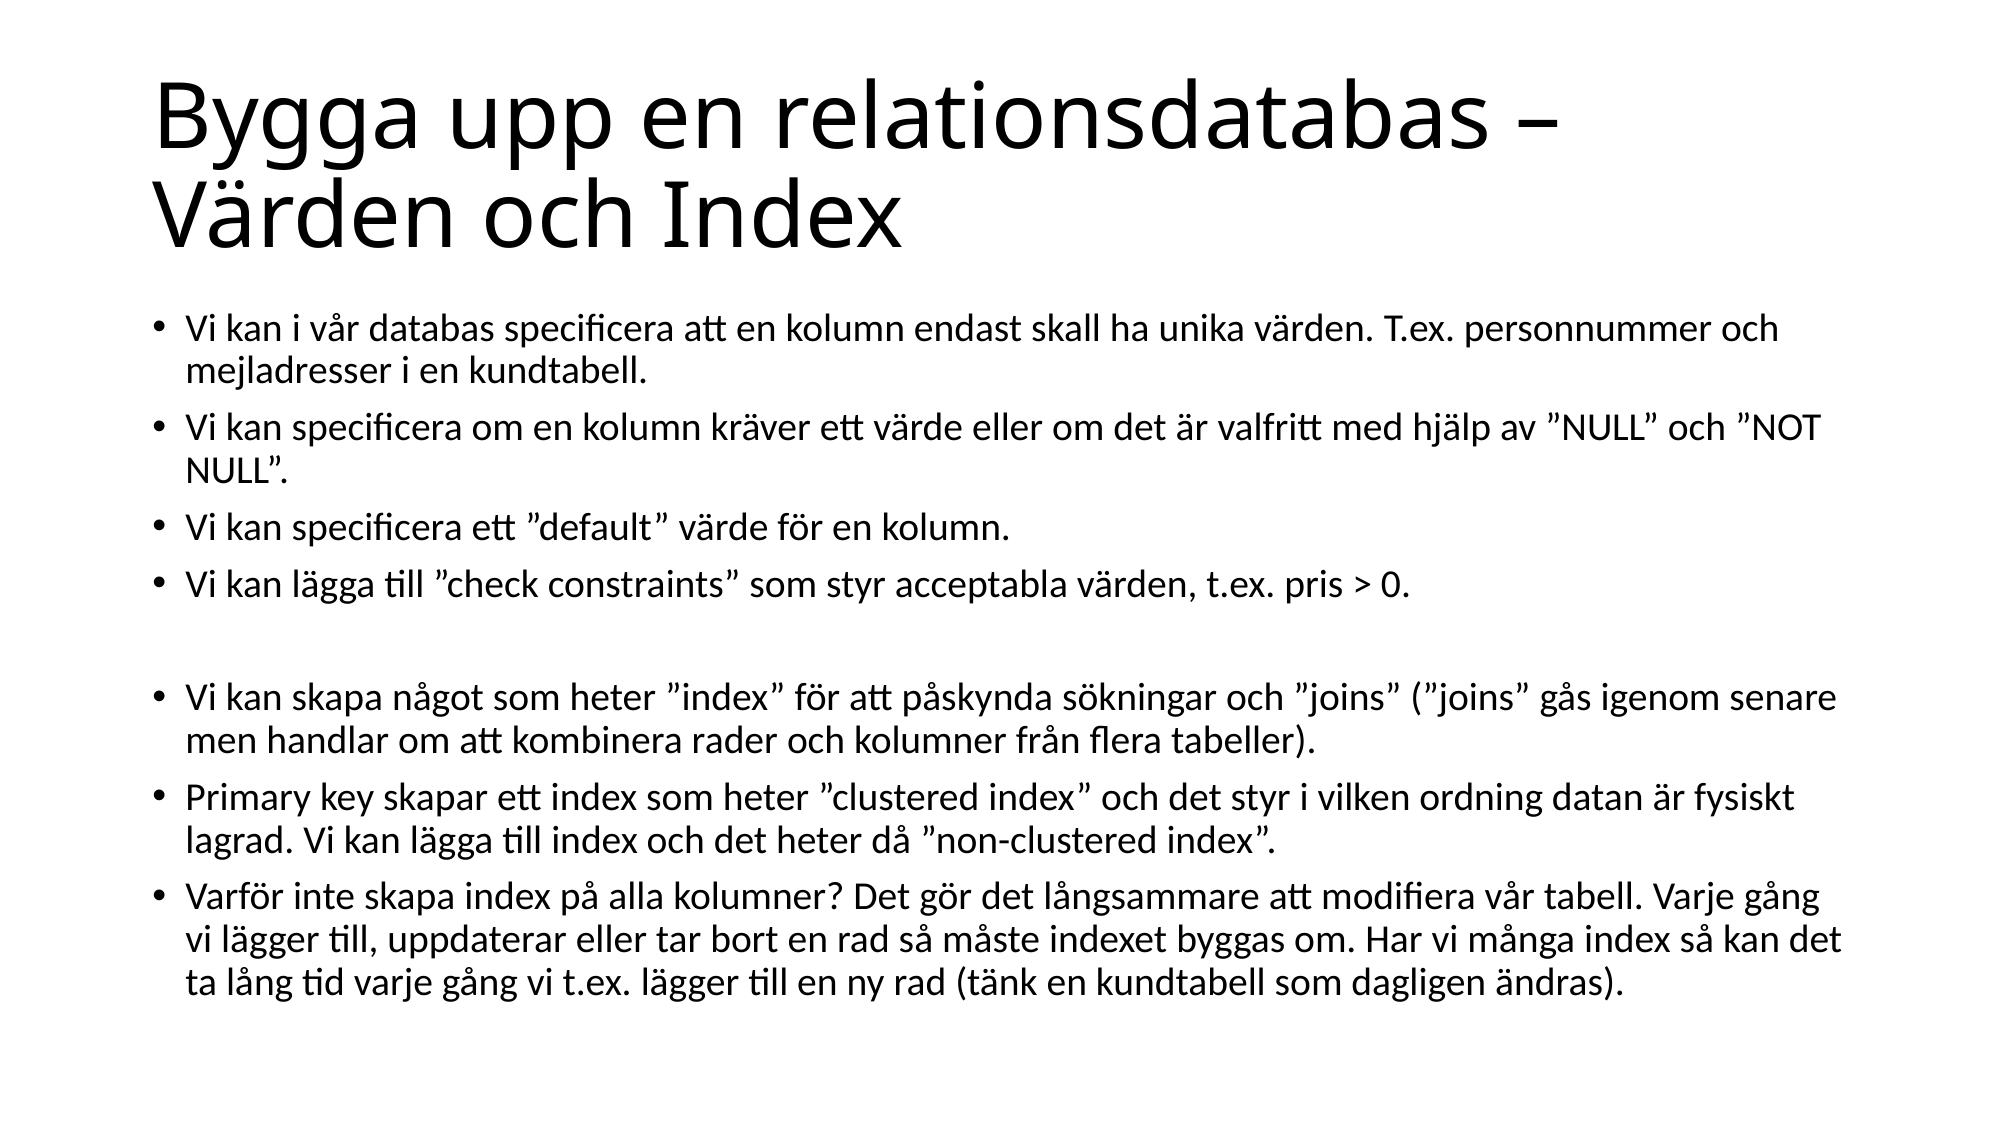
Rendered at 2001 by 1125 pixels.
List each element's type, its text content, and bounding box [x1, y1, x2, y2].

title Bygga upp en relationsdatabas – Värden och Index [137, 59, 1863, 278]
list Vi kan i vår databas specificera att en kolumn endast skall ha unika värden. T.ex. personnummer och mejladresser i en kundtabell. Vi kan specificera om en kolumn kräver ett värde eller om det är valfritt med hjälp av ”NULL” och ”NOT NULL”. Vi kan specificera ett ”default” värde för en kolumn. Vi kan lägga till ”check constraints” som styr acceptabla värden, t.ex. pris > 0. Vi kan skapa något som heter ”index” för att påskynda sökningar och ”joins” (”joins” gås igenom senare men handlar om att kombinera rader och kolumner från flera tabeller). Primary key skapar ett index som heter ”clustered index” och det styr i vilken ordning datan är fysiskt lagrad. Vi kan lägga till index och det heter då ”non-clustered index”. Varför inte skapa index på alla kolumner? Det gör det långsammare att modifiera vår tabell. Varje gång vi lägger till, uppdaterar eller tar bort en rad så måste indexet byggas om. Har vi många index så kan det ta lång tid varje gång vi t.ex. lägger till en ny rad (tänk en kundtabell som dagligen ändras). [137, 299, 1863, 1055]
